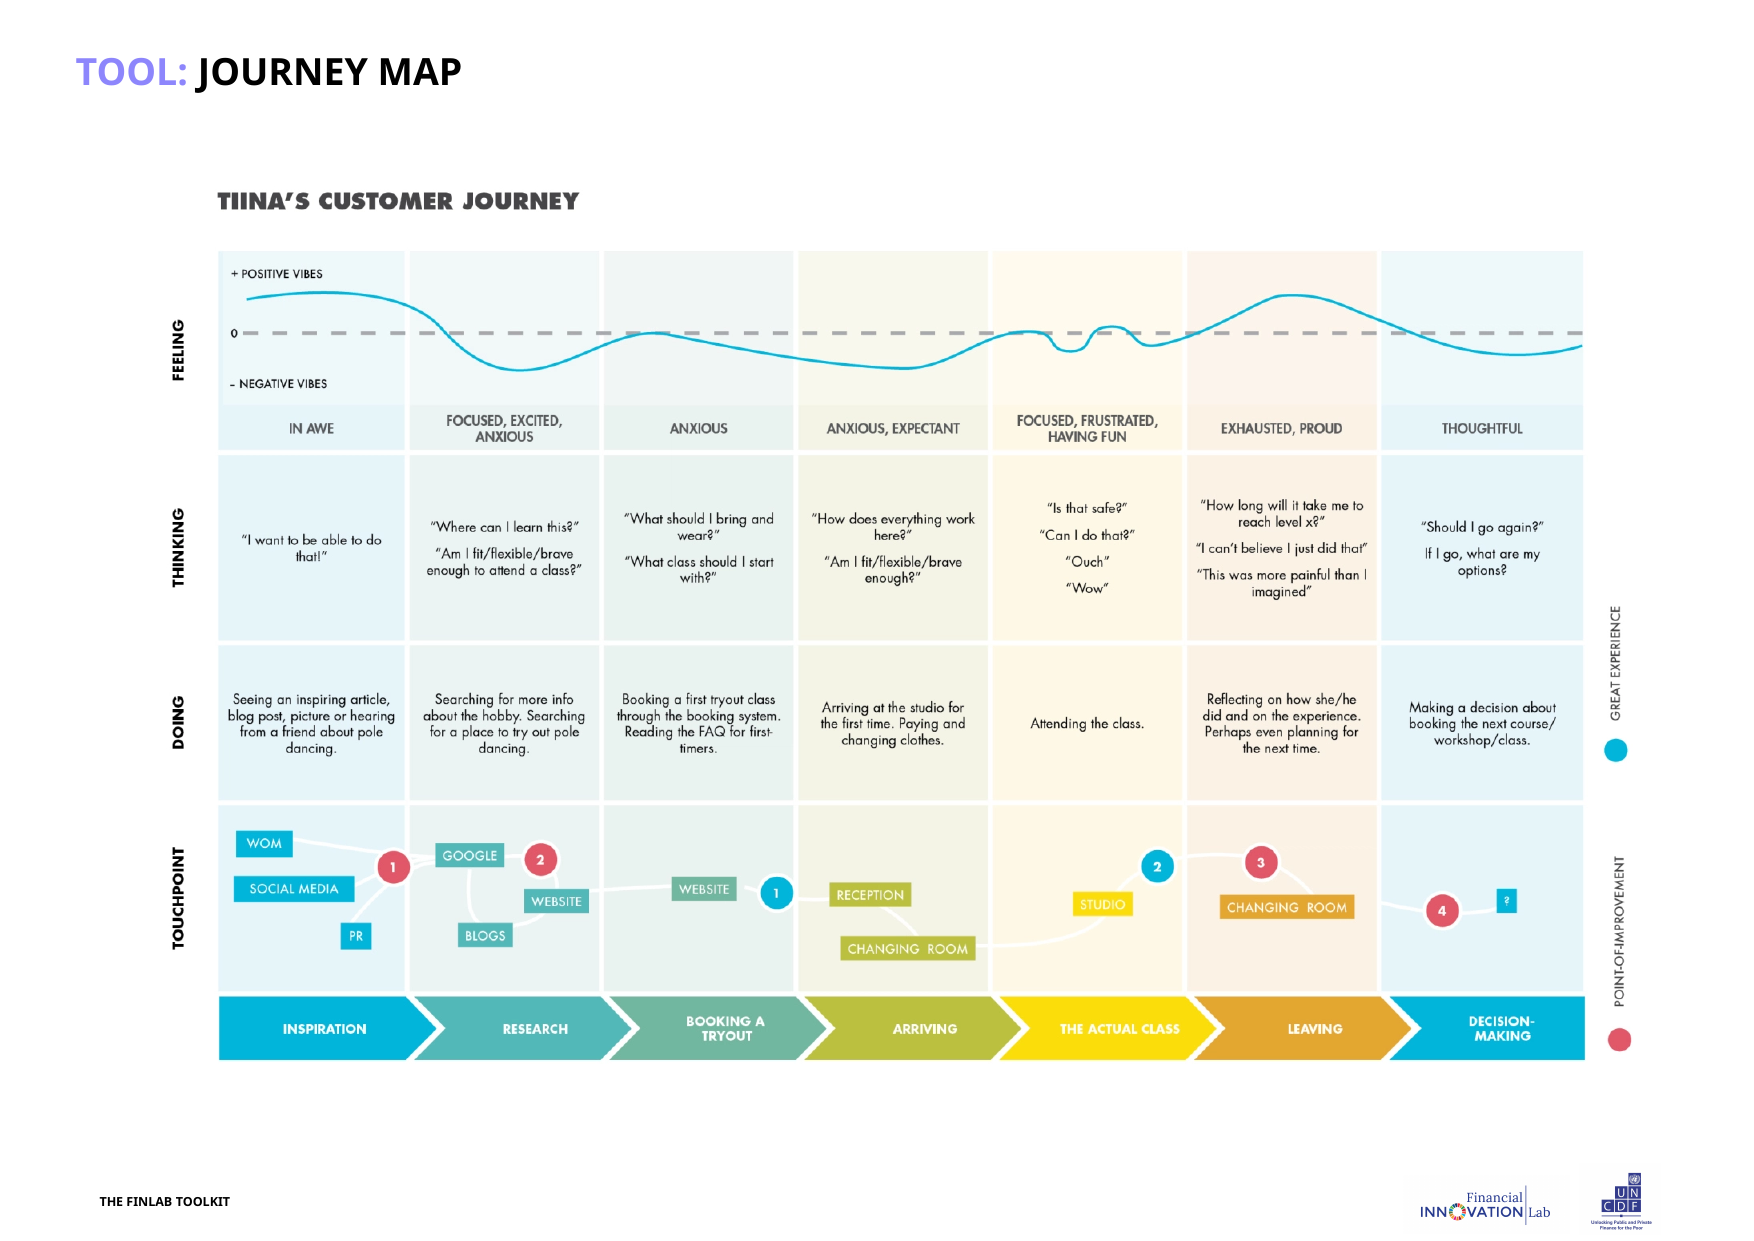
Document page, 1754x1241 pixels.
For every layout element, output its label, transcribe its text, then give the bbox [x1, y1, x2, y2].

title TOOL: JOURNEY MAP [56, 48, 866, 113]
picture [102, 129, 1703, 1111]
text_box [0, 1163, 1754, 1241]
